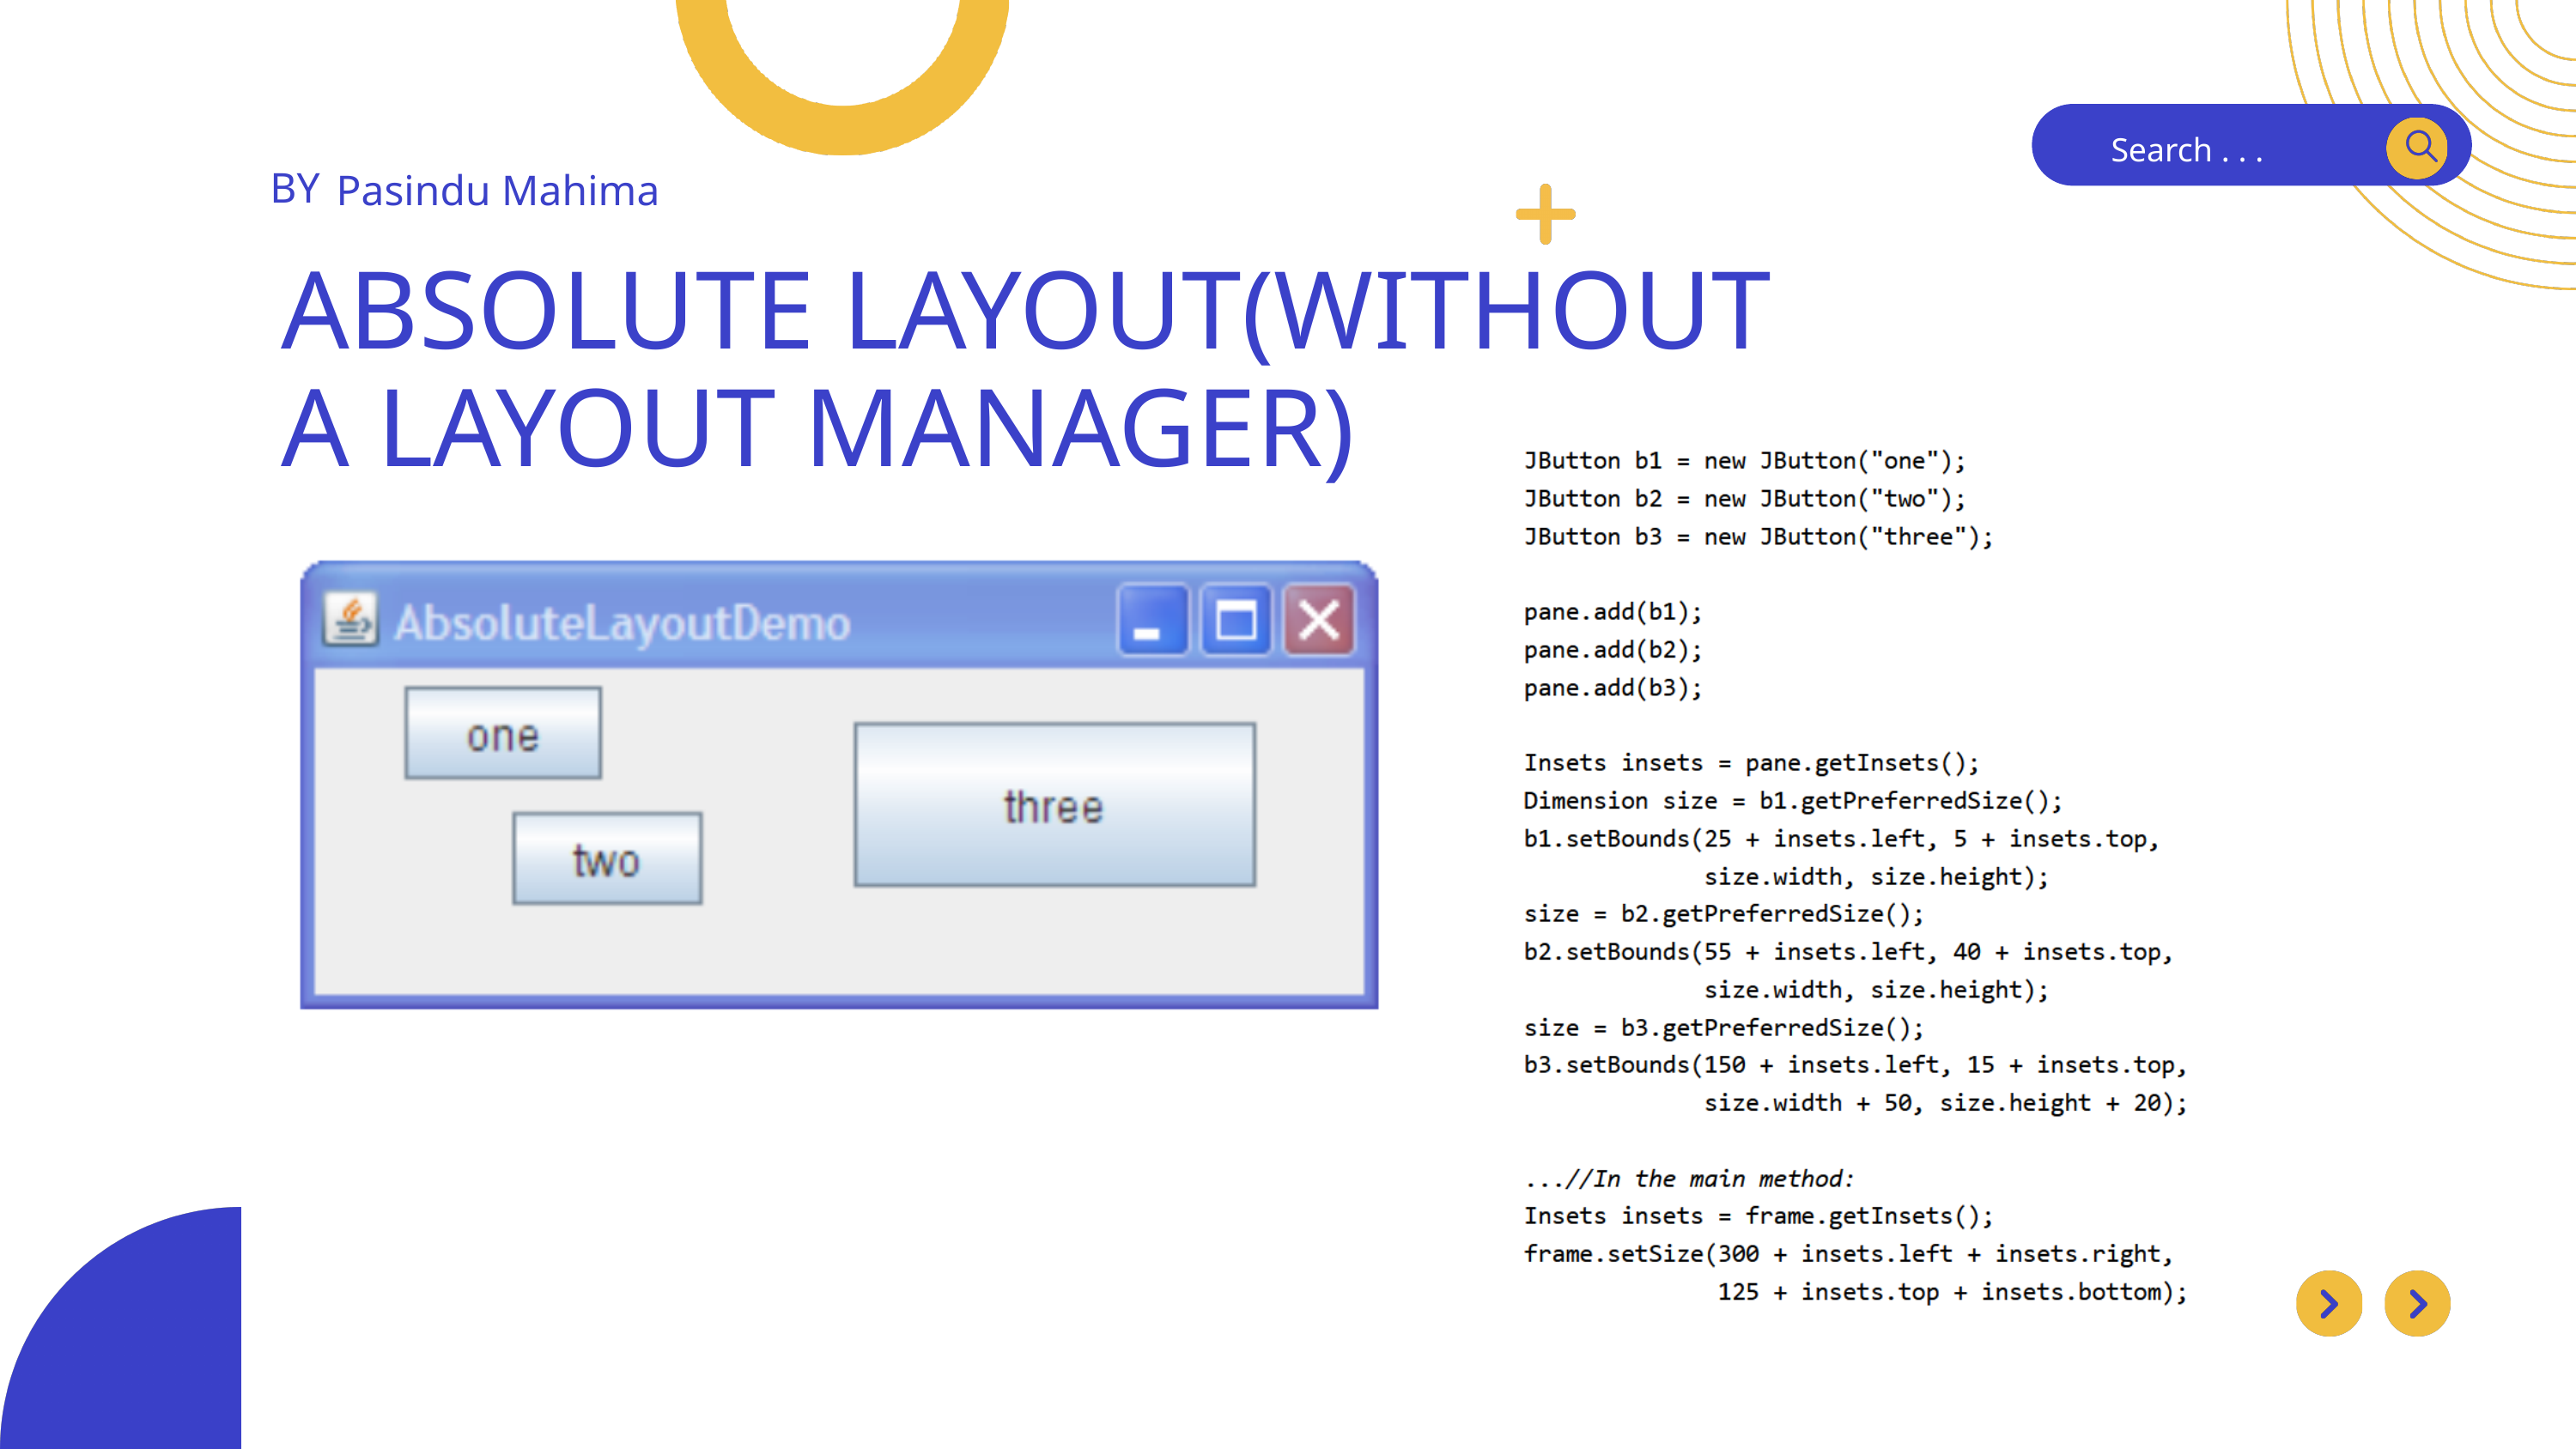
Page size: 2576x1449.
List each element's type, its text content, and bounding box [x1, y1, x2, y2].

text_box ABSOLUTE LAYOUT(WITHOUT A LAYOUT MANAGER) [281, 252, 1802, 488]
text_box [2385, 1270, 2451, 1337]
text_box BY [112, 154, 320, 212]
text_box [2386, 118, 2448, 179]
text_box [2320, 1289, 2338, 1319]
text_box [2286, 0, 2576, 290]
text_box [1516, 184, 1576, 245]
text_box [2409, 1289, 2427, 1319]
text_box [0, 1207, 241, 1449]
text_box [2405, 129, 2438, 162]
text_box Pasindu Mahima [336, 156, 741, 215]
text_box [1516, 432, 2220, 1329]
text_box Search . . . [2111, 129, 2291, 168]
text_box [675, 0, 1010, 155]
text_box [216, 523, 1452, 1048]
text_box [2296, 1270, 2363, 1337]
